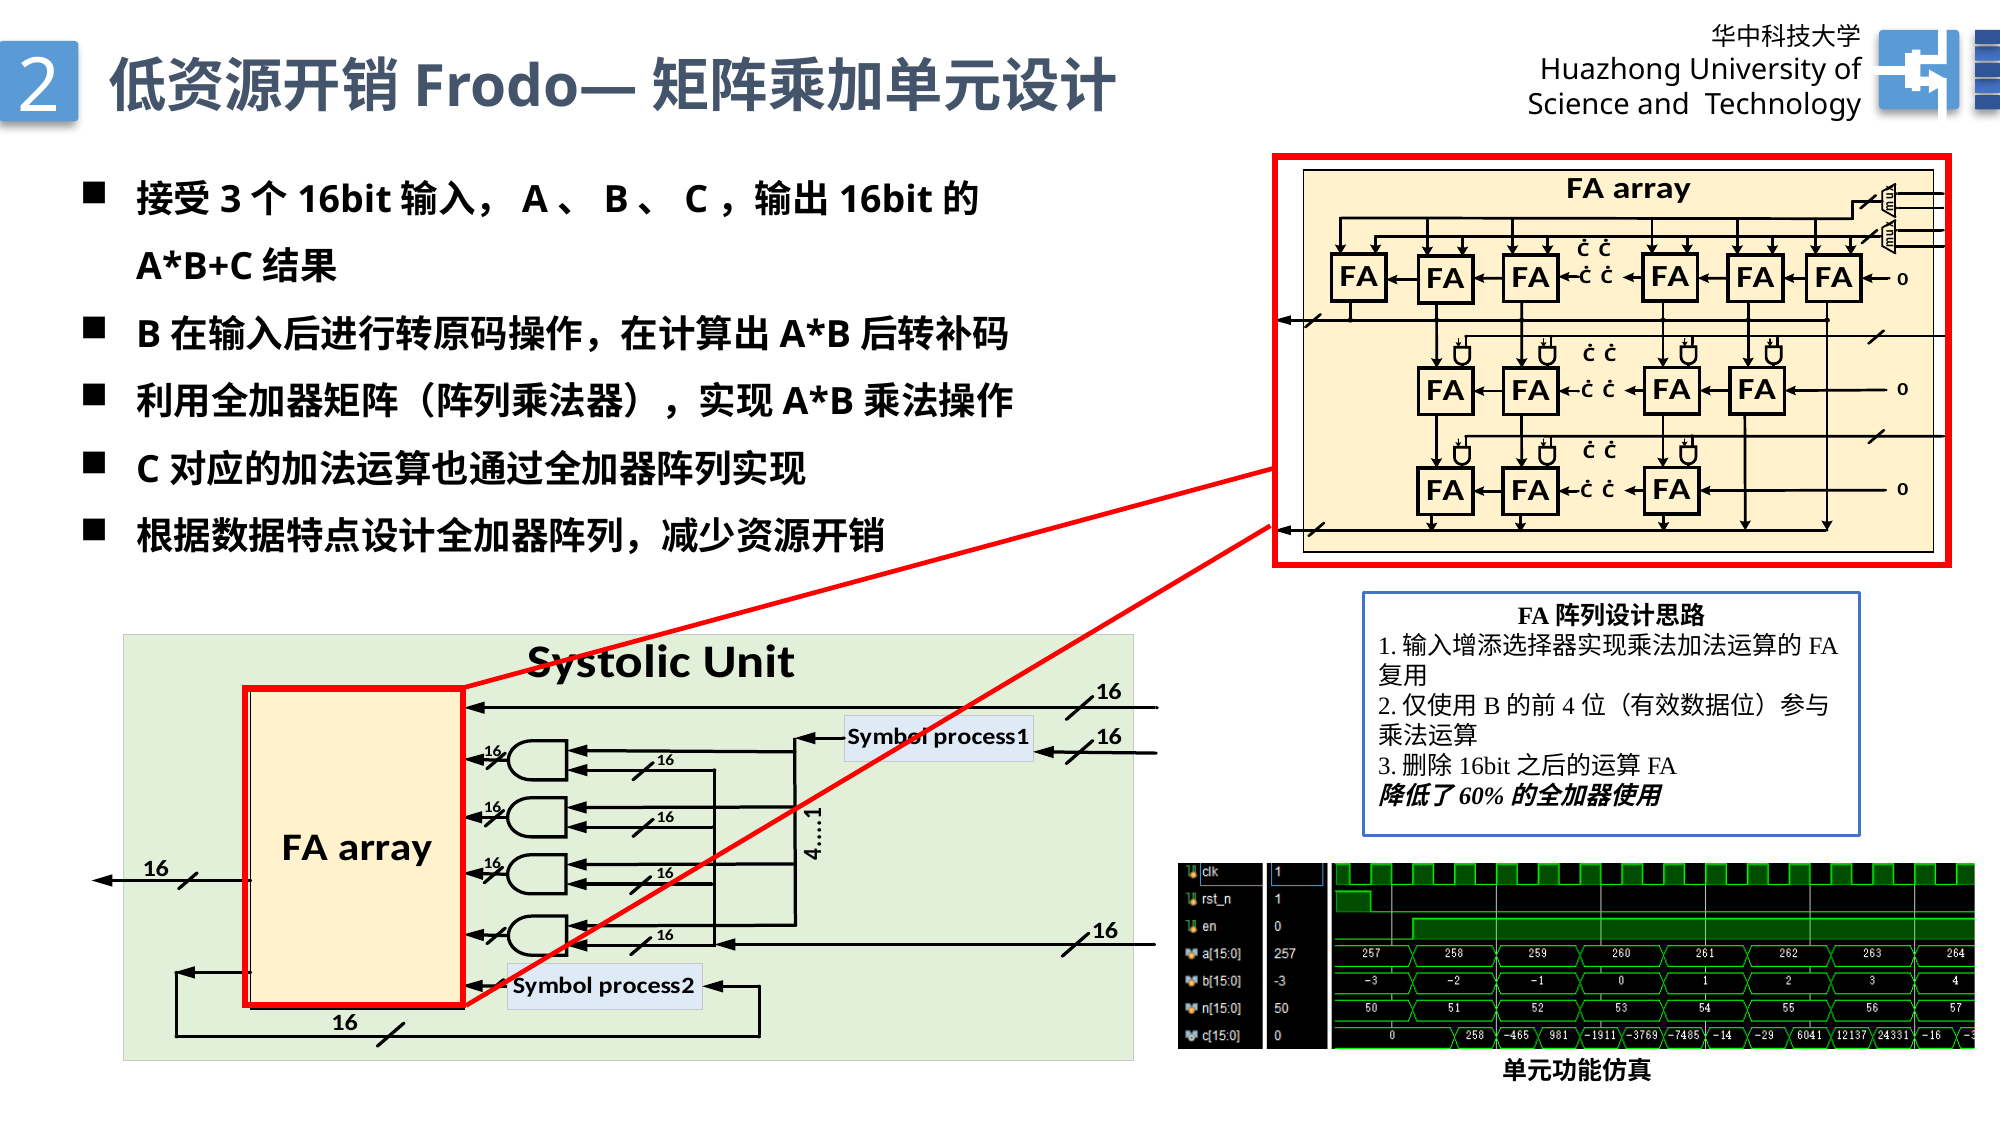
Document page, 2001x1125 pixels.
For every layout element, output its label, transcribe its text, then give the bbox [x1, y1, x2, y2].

text_box 单元功能仿真 [1487, 1046, 2000, 1092]
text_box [466, 525, 1271, 1006]
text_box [67, 631, 1180, 1062]
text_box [465, 467, 1276, 688]
text_box [1276, 554, 1949, 566]
text_box 低资源开销Frodo—矩阵乘加单元设计 [93, 40, 1017, 126]
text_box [1017, 12, 2000, 129]
text_box [1274, 155, 1949, 167]
picture [1146, 863, 1975, 1050]
text_box 接受3个16bit输入，A、B、C，输出16bit的A*B+C结果 B在输入后进行转原码操作，在计算出A*B后转补码 利用全加器矩阵（阵列乘法器），实现A*B乘法操作 C对应的加法运算也通过全加器阵列实现 根据数据特点设计全加器阵列，减少资源开销 [0, 144, 1107, 565]
text_box 2 [0, 39, 80, 123]
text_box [1253, 167, 1949, 554]
text_box FA阵列设计思路 1.输入增添选择器实现乘法加法运算的FA复用 2.仅使用B的前4位（有效数据位）参与乘法运算 3.删除16bit之后的运算FA 降低了60%的全加器使用 [1363, 592, 1860, 836]
